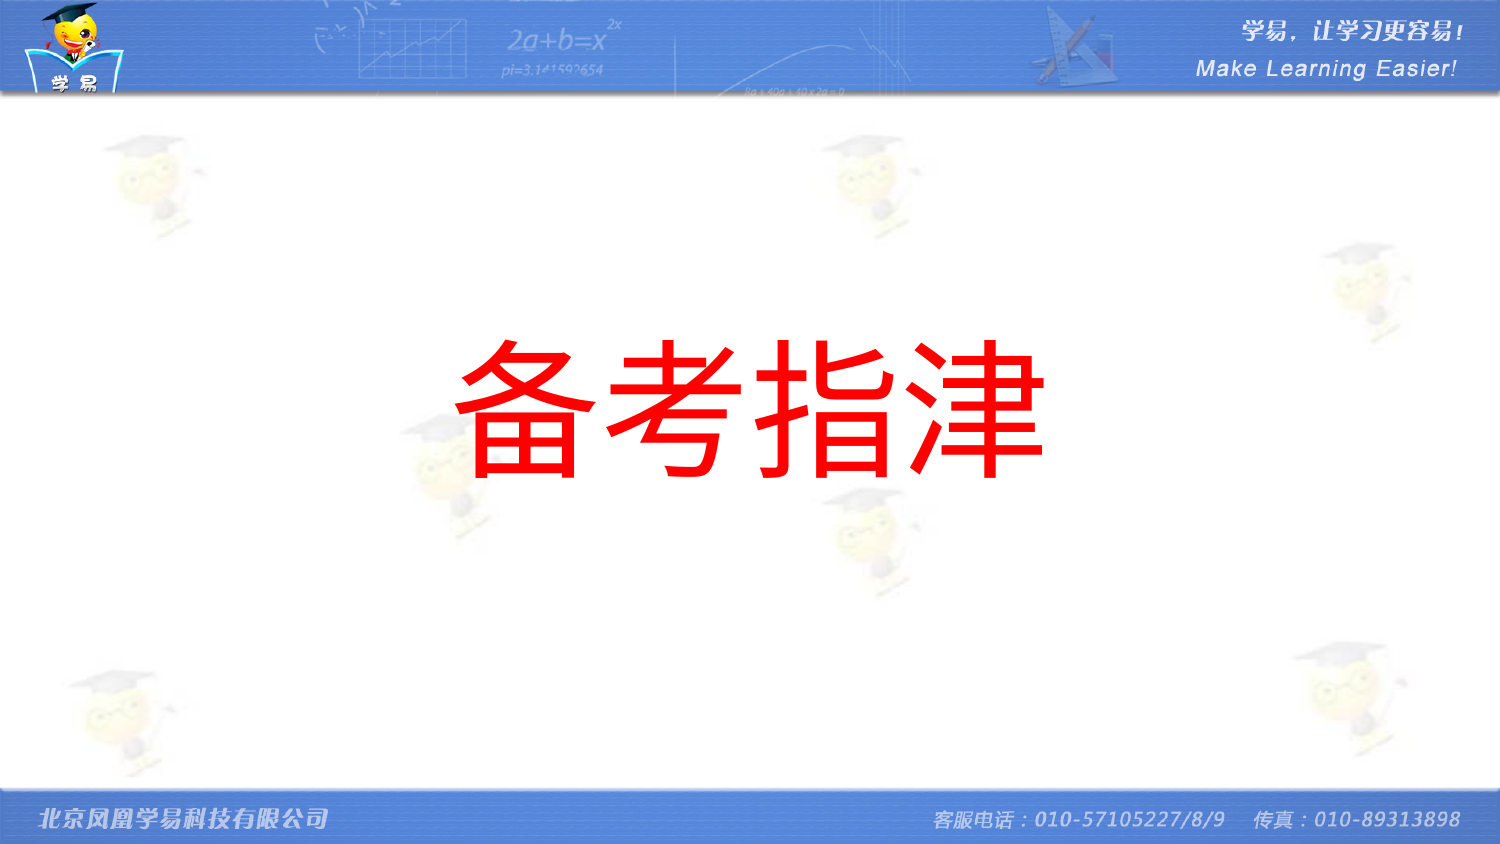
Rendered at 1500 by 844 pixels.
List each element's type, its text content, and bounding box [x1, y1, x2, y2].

text_box 备考指津 [435, 308, 1066, 504]
picture [0, 0, 1500, 844]
